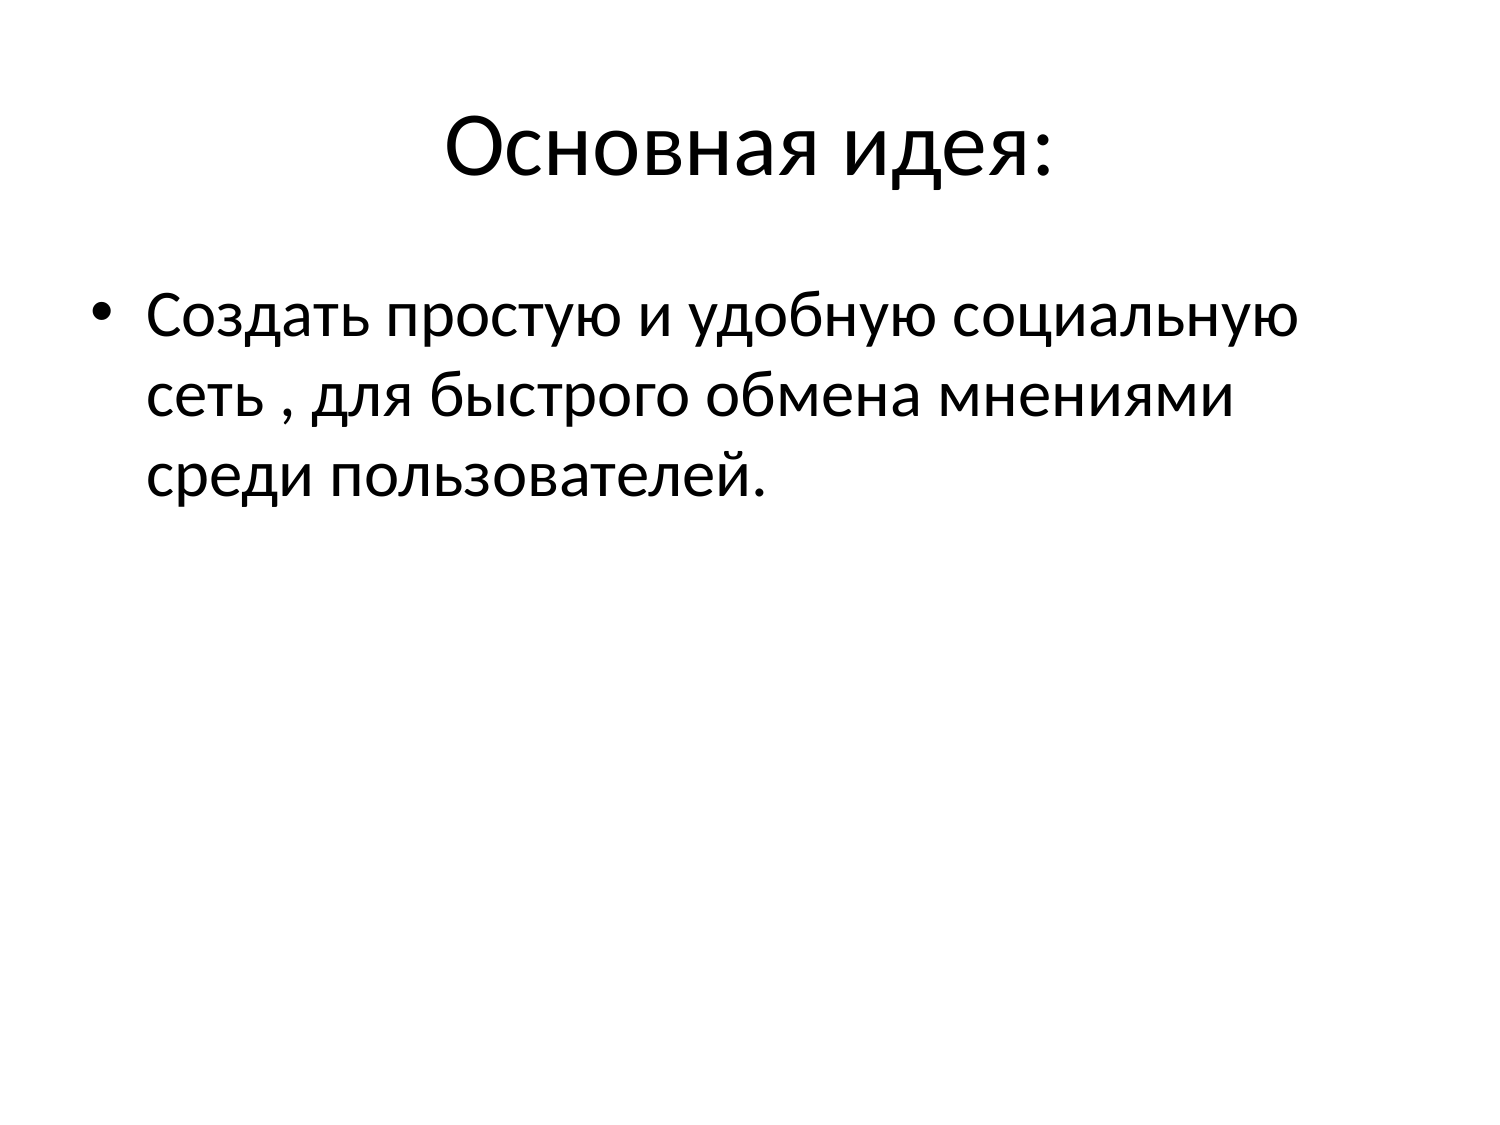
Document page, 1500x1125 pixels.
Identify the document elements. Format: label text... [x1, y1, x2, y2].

title Основная идея: [75, 45, 1425, 233]
list Создать простую и удобную социальную сеть , для быстрого обмена мнениями среди пользователей. [75, 262, 1425, 1005]
